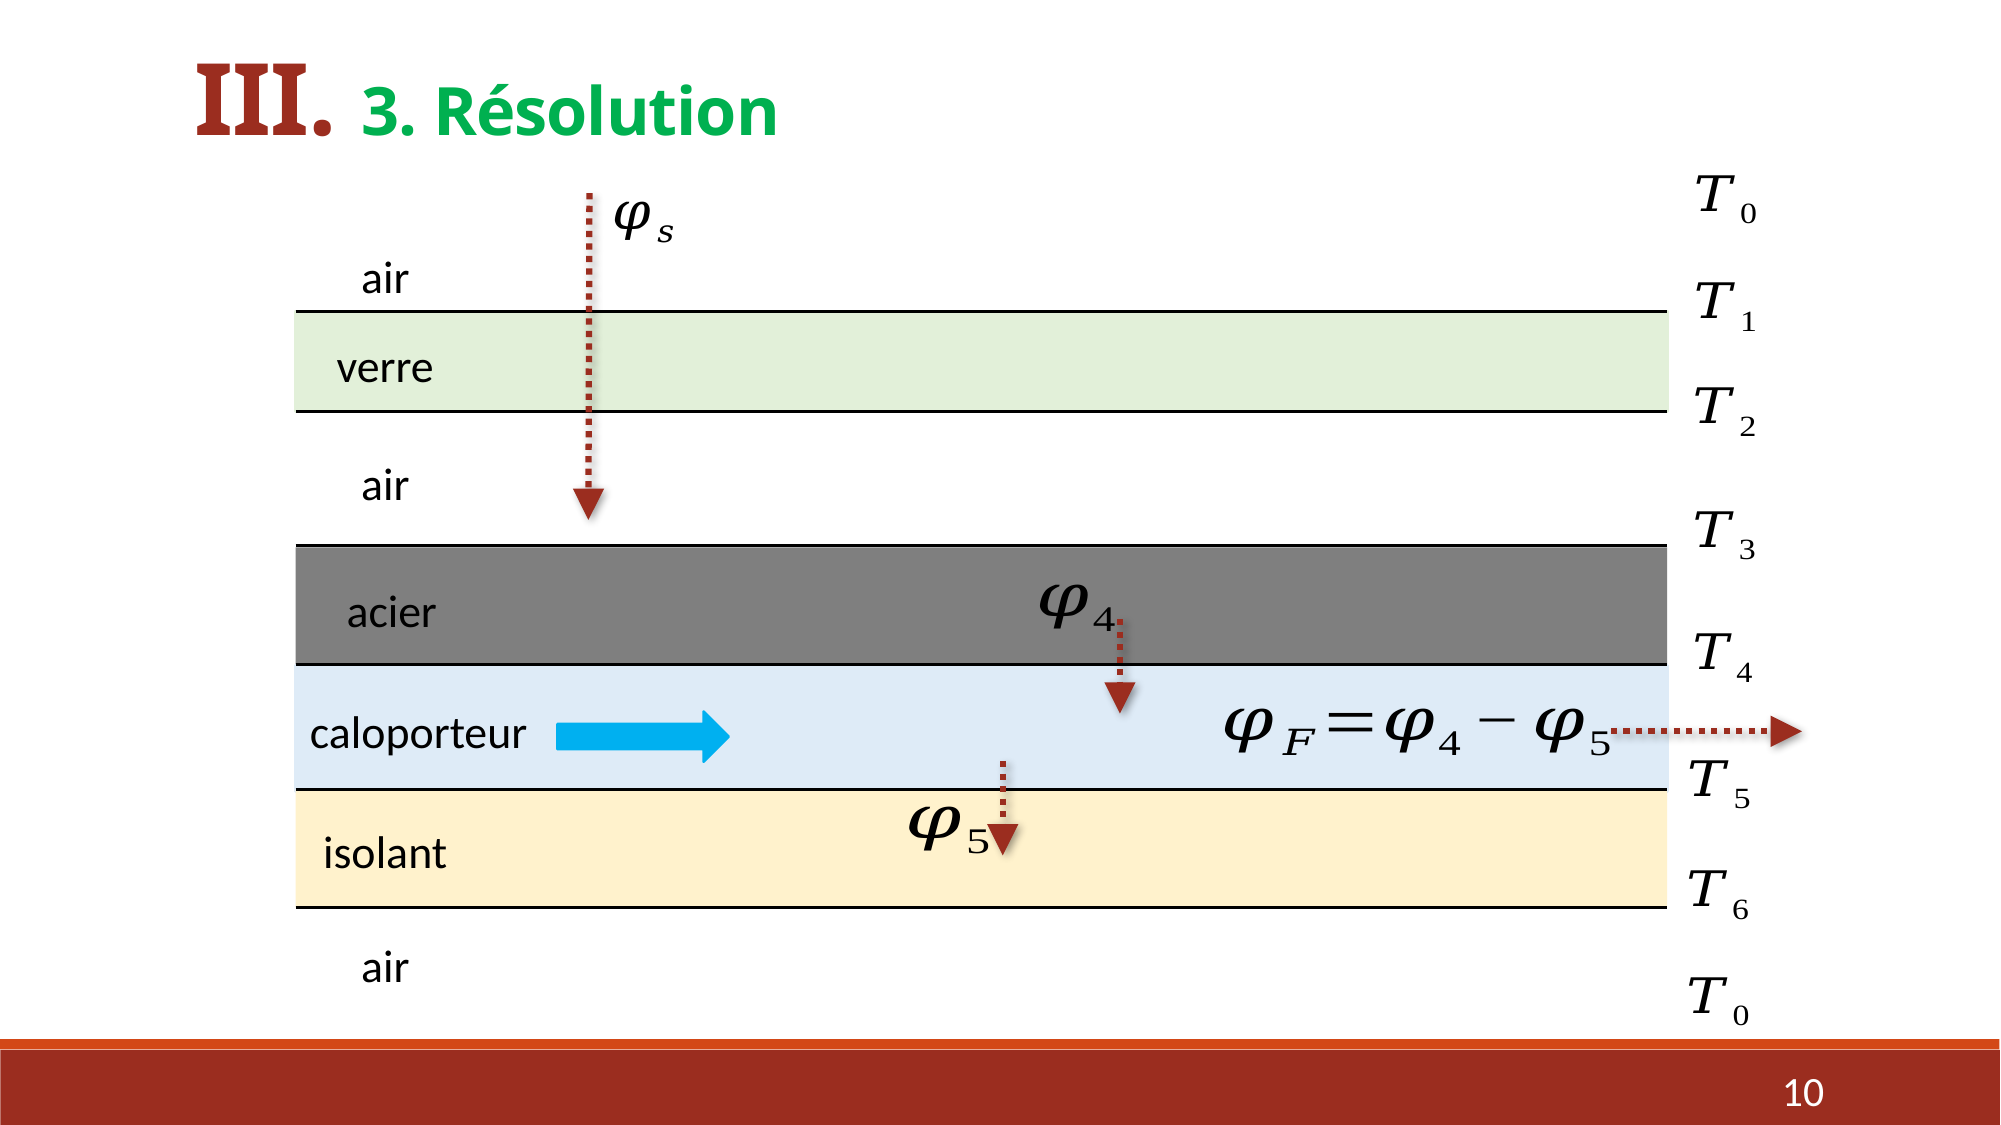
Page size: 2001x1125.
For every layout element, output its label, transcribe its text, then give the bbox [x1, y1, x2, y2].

text_box III. 3. Résolution [179, 47, 1830, 169]
slide_number 10 [1624, 1059, 1840, 1120]
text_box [295, 167, 1758, 1033]
